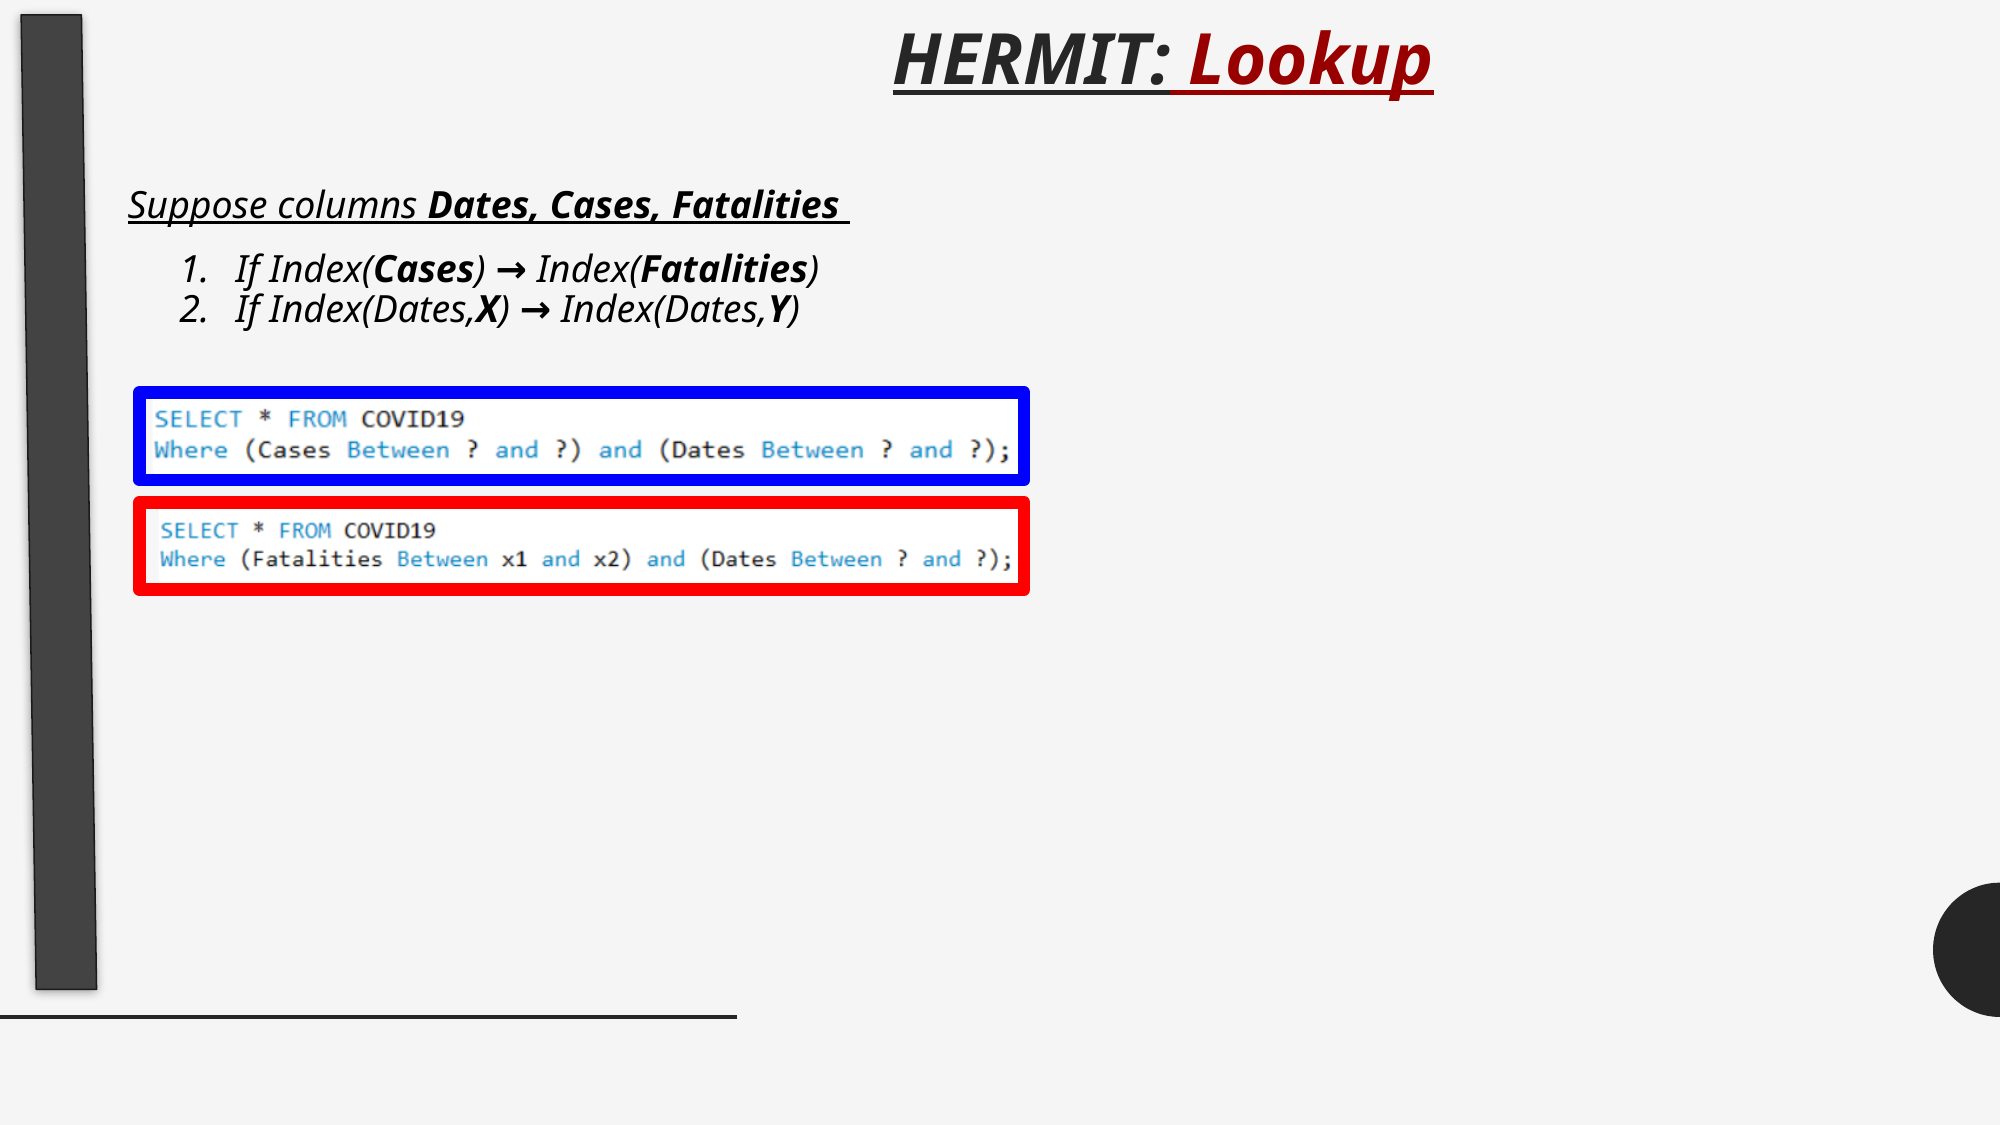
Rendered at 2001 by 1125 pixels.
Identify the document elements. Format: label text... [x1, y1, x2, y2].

picture [145, 398, 1019, 474]
text_box Suppose columns Dates, Cases, Fatalities [112, 178, 1302, 264]
title HERMIT: Lookup [554, 16, 1772, 133]
picture [145, 508, 1019, 584]
text_box If Index(Cases) → Index(Fatalities) If Index(Dates,X) → Index(Dates,Y) [145, 242, 1216, 381]
